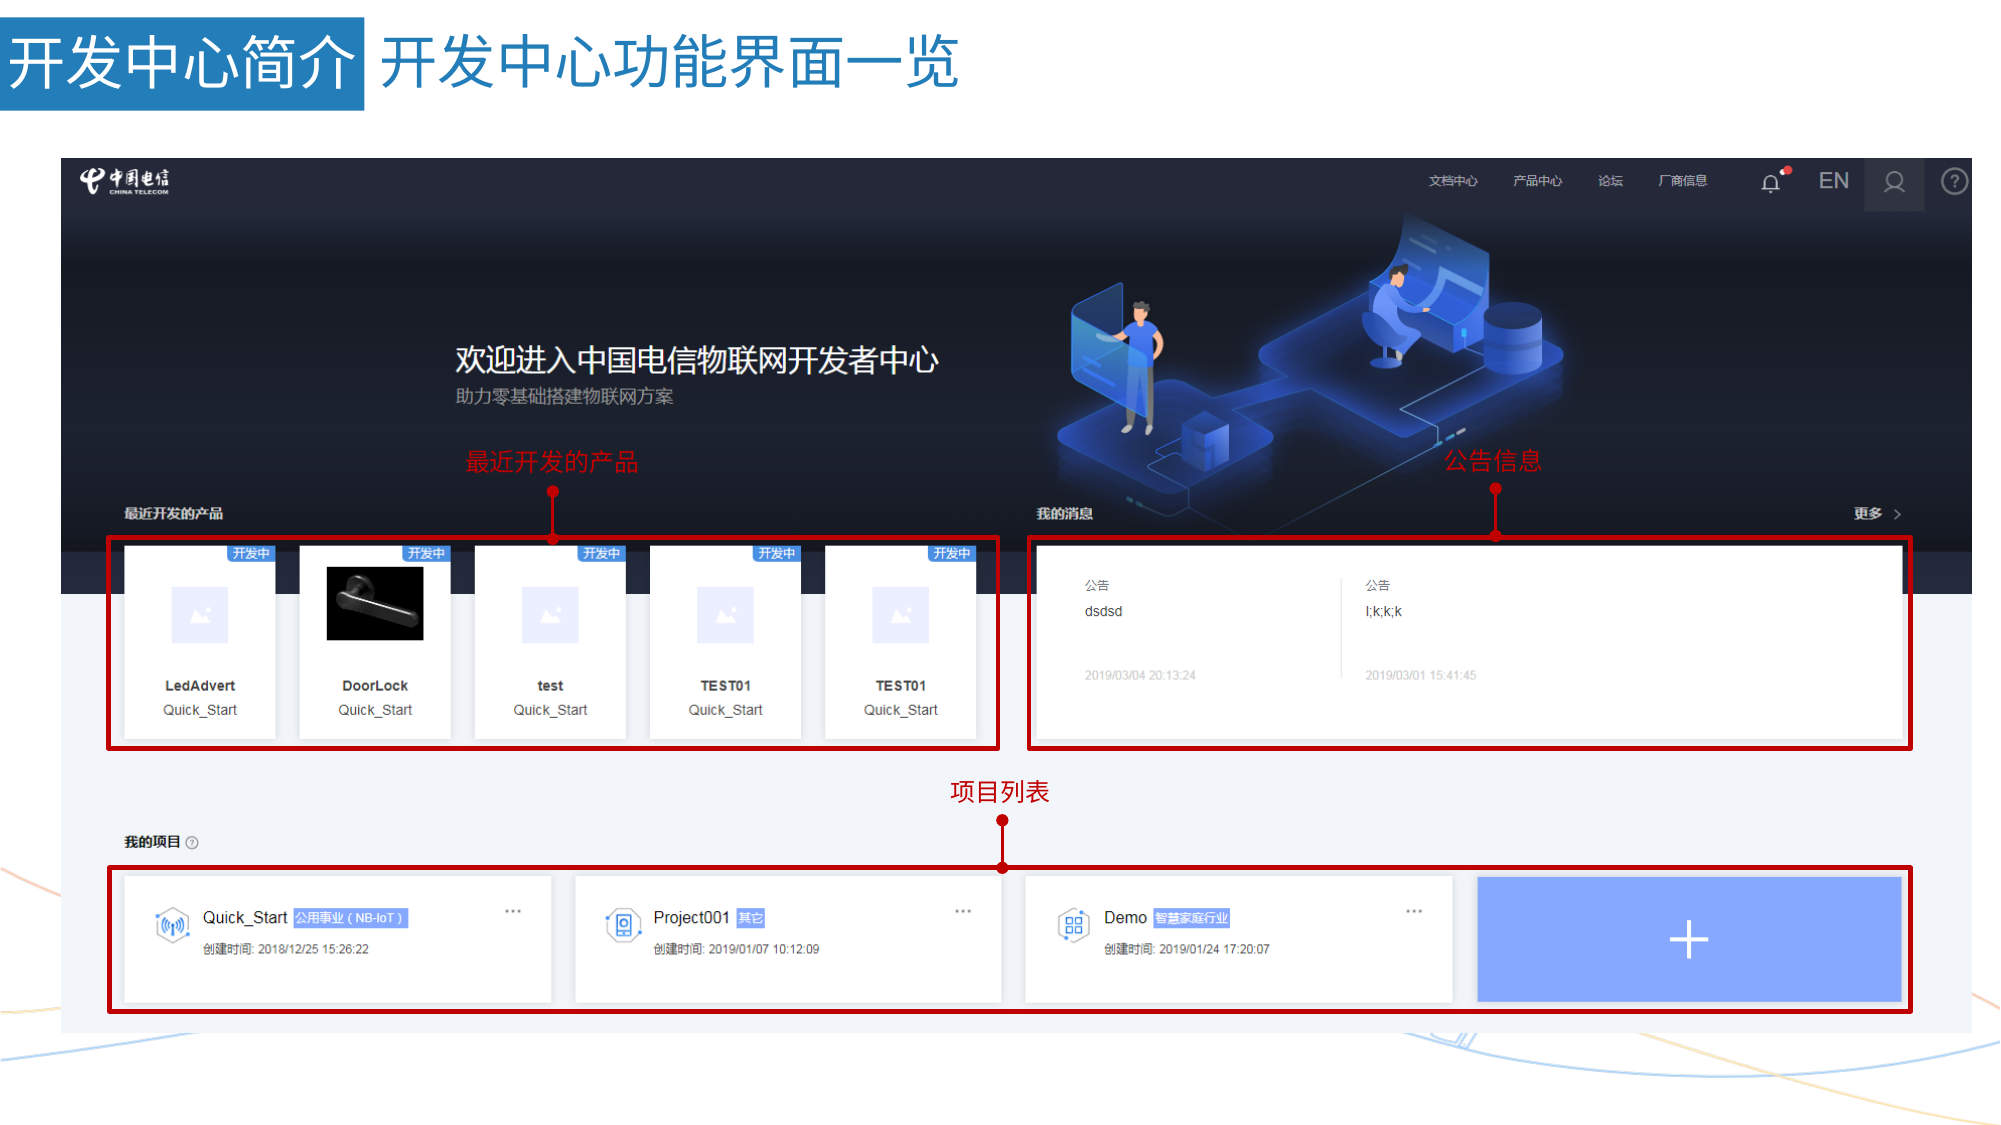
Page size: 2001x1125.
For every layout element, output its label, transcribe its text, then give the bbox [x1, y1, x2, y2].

text_box 开发中心简介 [0, 19, 376, 104]
text_box [0, 15, 367, 19]
text_box [0, 104, 367, 113]
picture [61, 157, 1972, 1034]
text_box 开发中心功能界面一览 [367, 18, 2000, 103]
